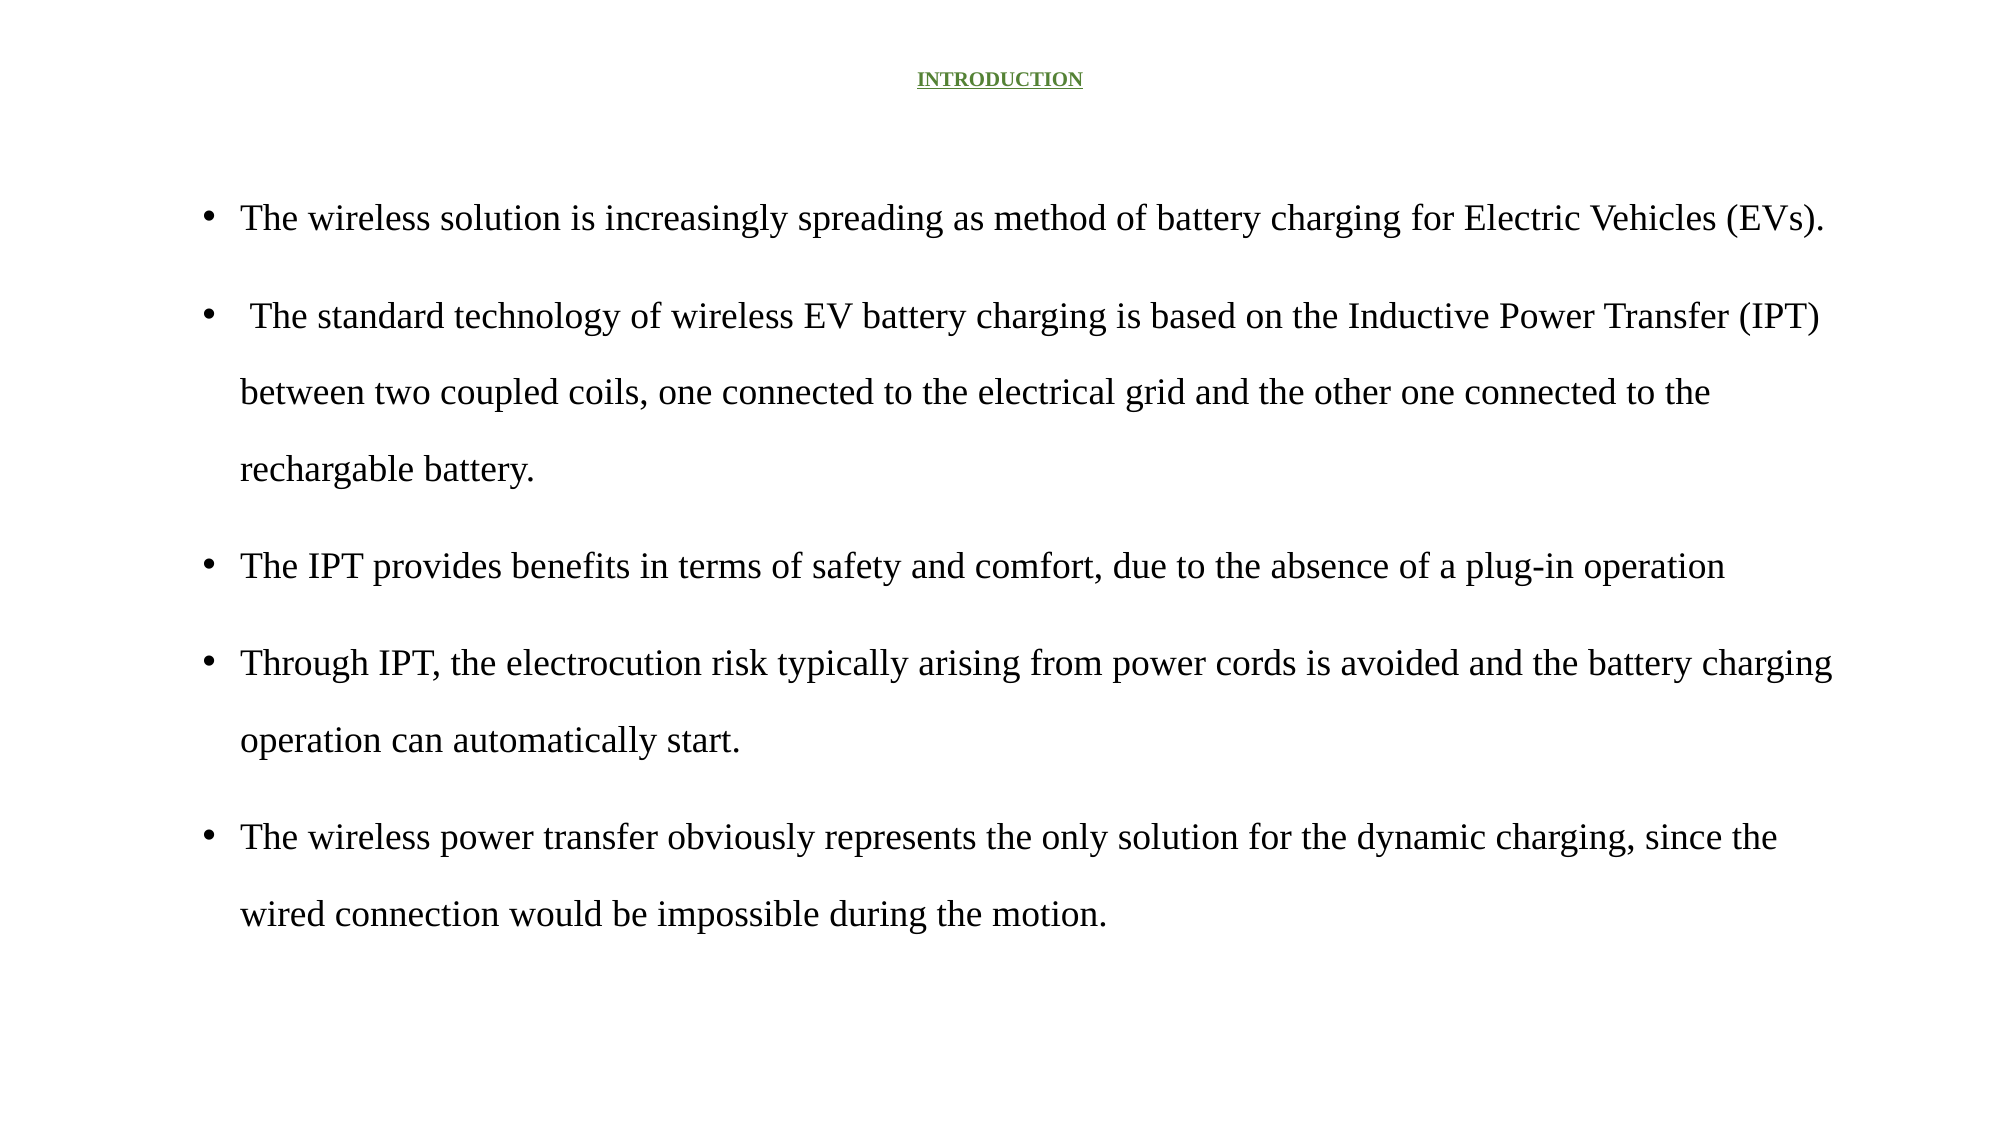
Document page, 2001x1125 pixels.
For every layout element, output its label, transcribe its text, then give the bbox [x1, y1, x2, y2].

list The wireless solution is increasingly spreading as method of battery charging for Electric Vehicles (EVs). The standard technology of wireless EV battery charging is based on the Inductive Power Transfer (IPT) between two coupled coils, one connected to the electrical grid and the other one connected to the rechargable battery. The IPT provides benefits in terms of safety and comfort, due to the absence of a plug-in operation Through IPT, the electrocution risk typically arising from power cords is avoided and the battery charging operation can automatically start. The wireless power transfer obviously represents the only solution for the dynamic charging, since the wired connection would be impossible during the motion. [187, 154, 1861, 946]
title INTRODUCTION [187, 23, 1813, 127]
